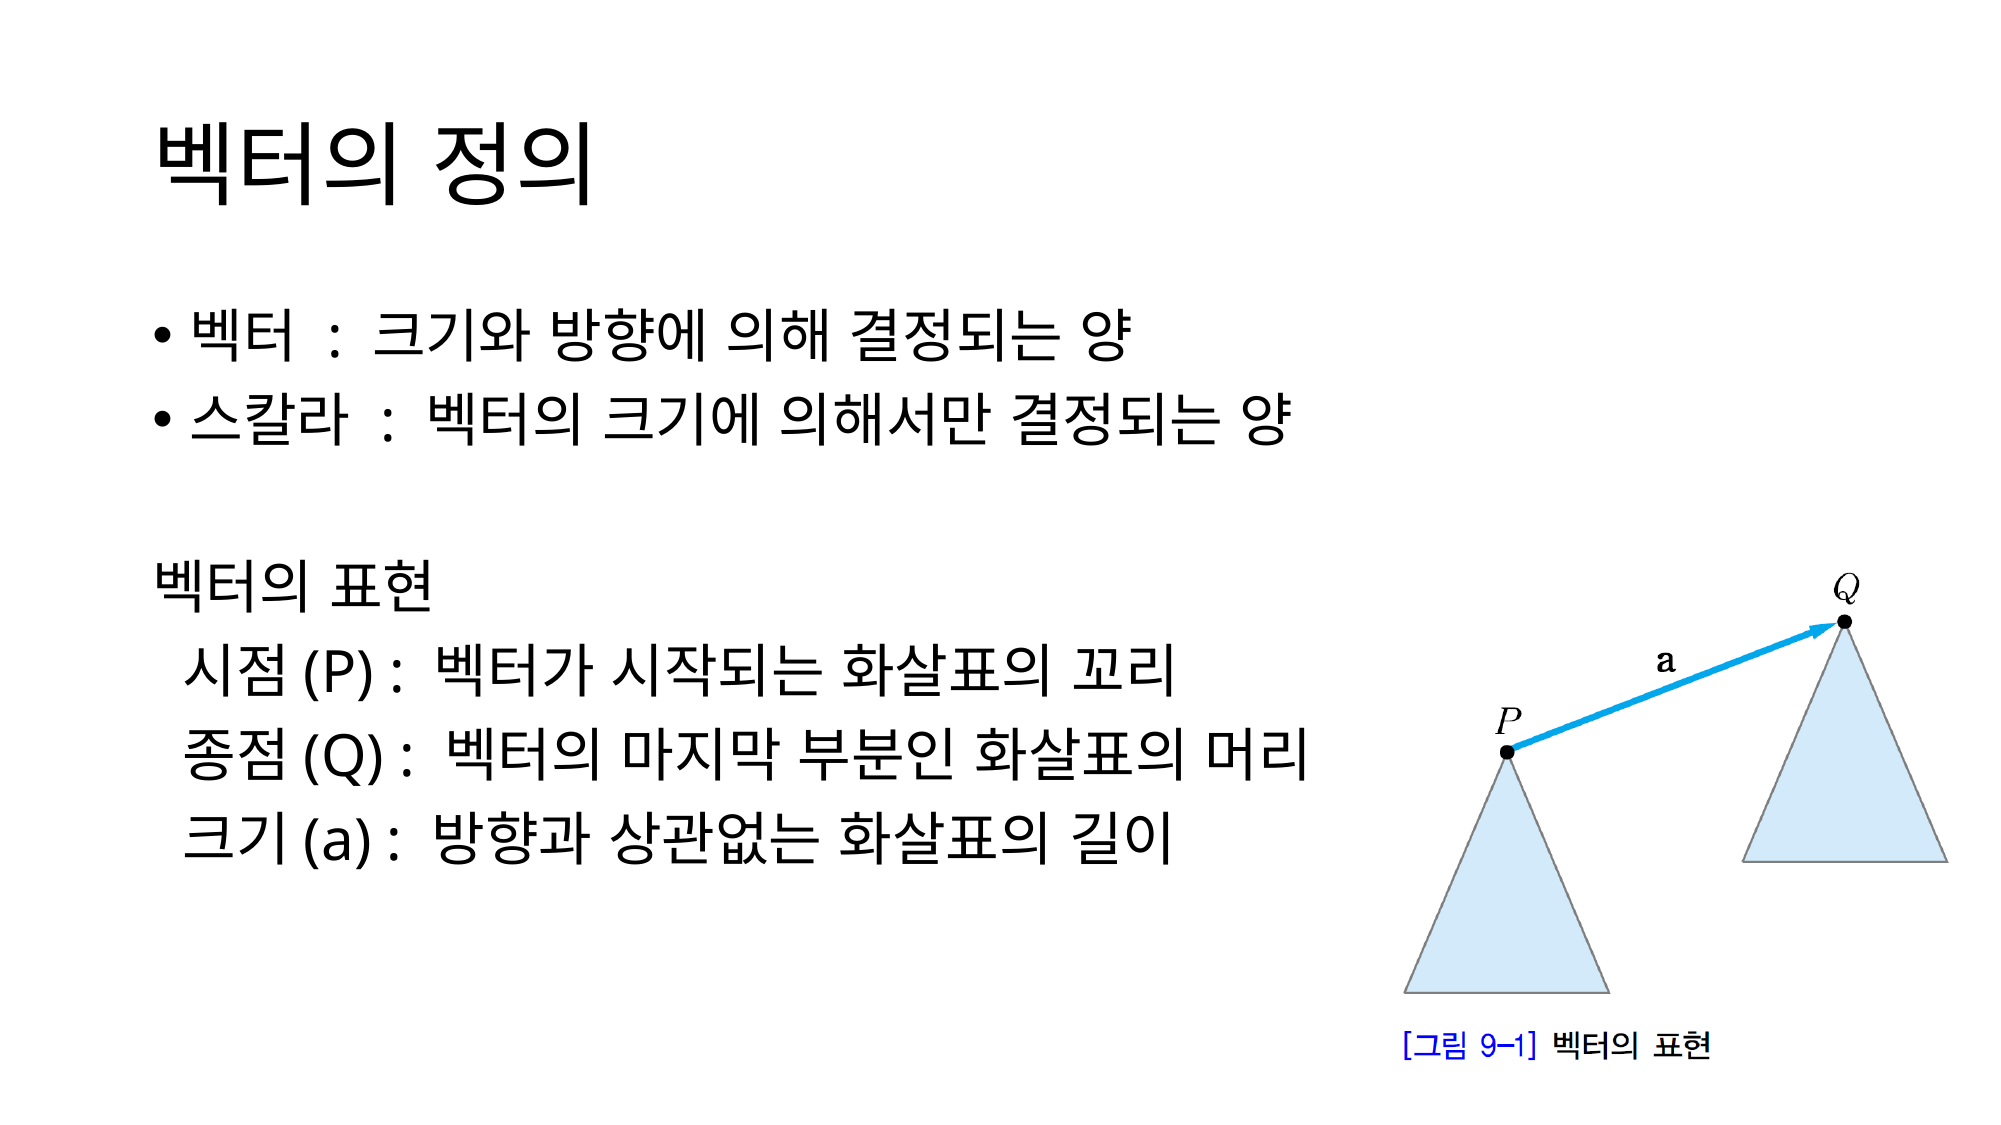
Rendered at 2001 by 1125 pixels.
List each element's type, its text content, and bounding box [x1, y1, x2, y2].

title 벡터의 정의 [137, 59, 1863, 278]
picture [1393, 569, 1955, 1074]
list 벡터 : 크기와 방향에 의해 결정되는 양 스칼라 : 벡터의 크기에 의해서만 결정되는 양 벡터의 표현 시점(P) : 벡터가 시작되는 화살표의 꼬리 종점(Q) : 벡터의 마지막 부분인 화살표의 머리 크기(a) : 방향과 상관없는 화살표의 길이 [137, 299, 1863, 1014]
